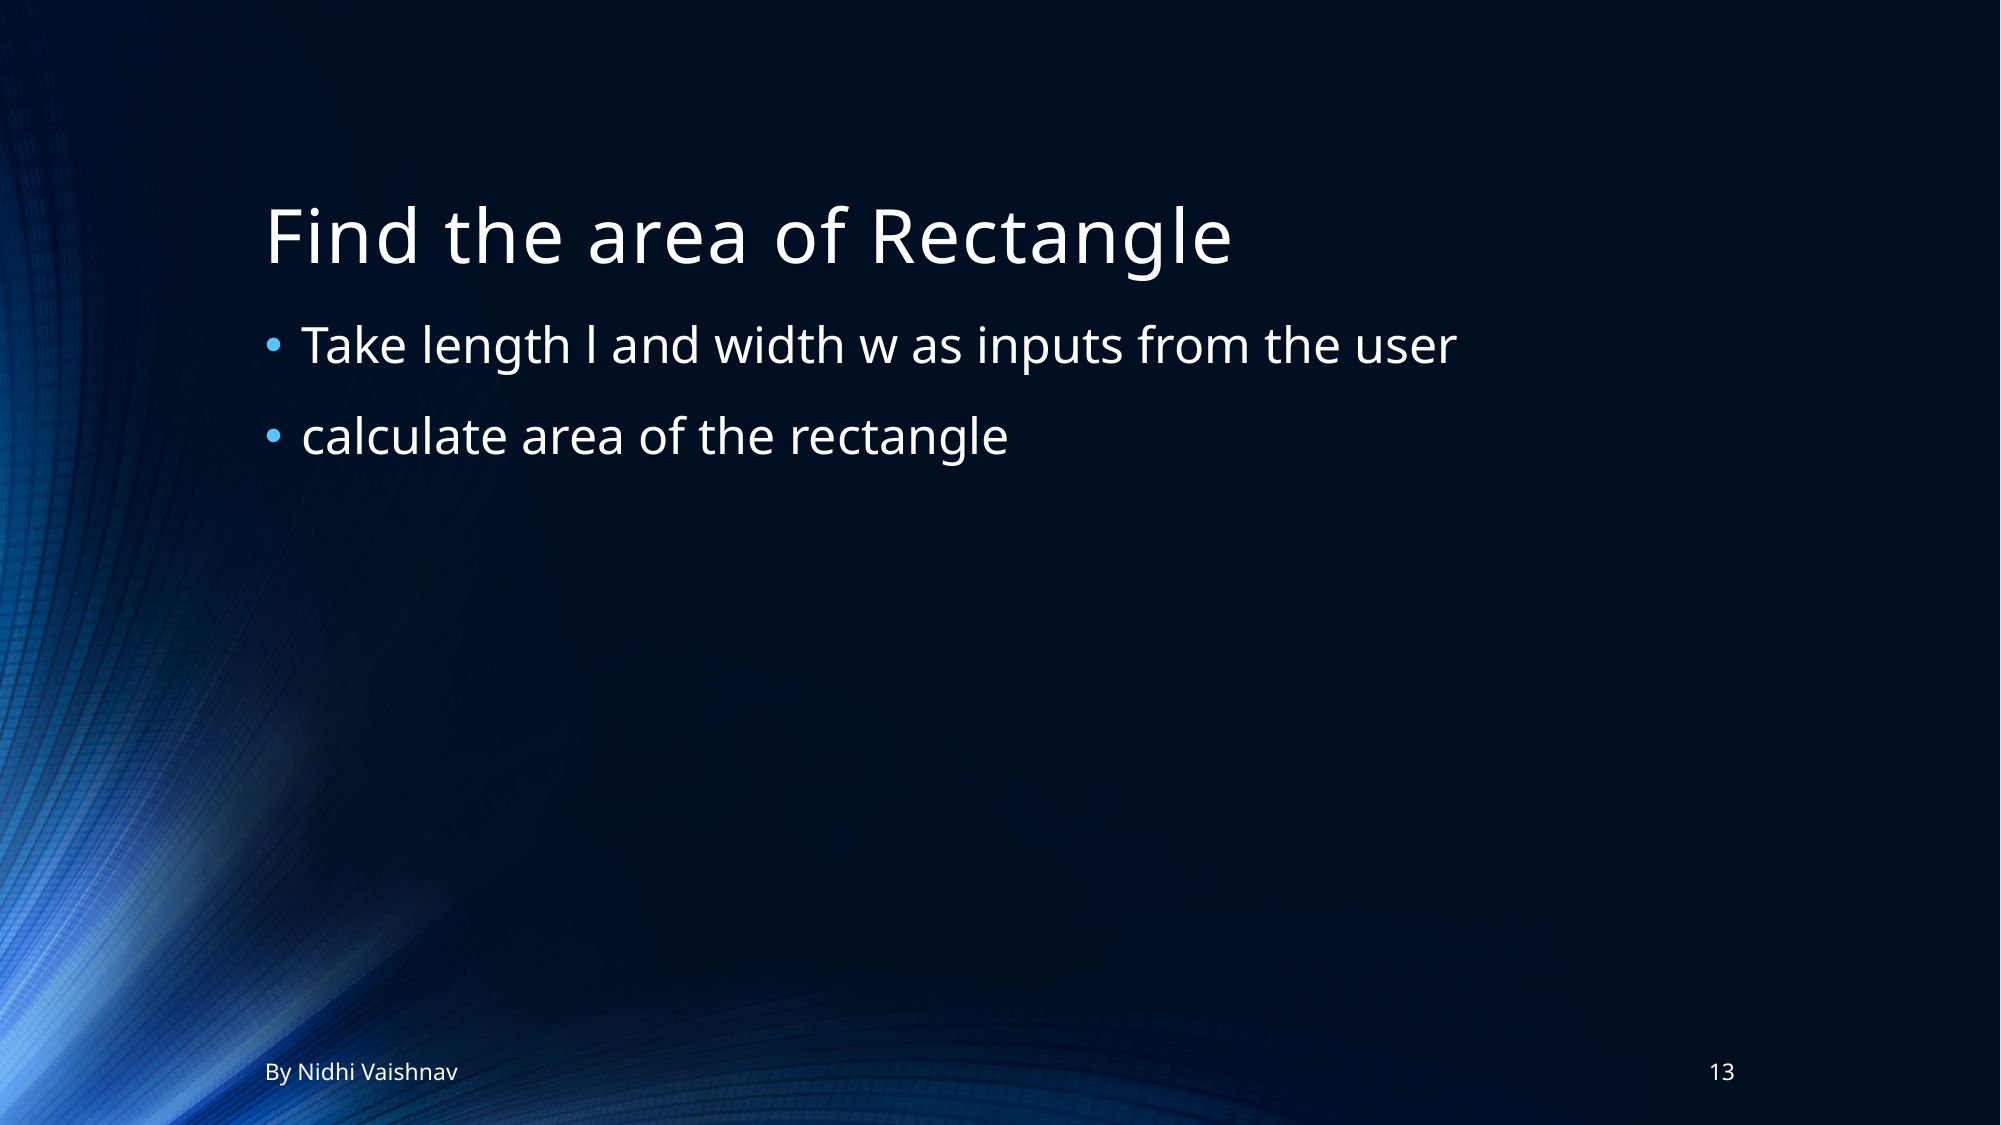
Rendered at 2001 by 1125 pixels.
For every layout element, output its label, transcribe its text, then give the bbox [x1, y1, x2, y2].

list Take length l and width w as inputs from the user calculate area of the rectangle [249, 312, 1749, 988]
slide_number 13 [1612, 1050, 1751, 1096]
footer By Nidhi Vaishnav [249, 1050, 1326, 1096]
title Find the area of Rectangle [249, 62, 1751, 288]
picture [0, 0, 2001, 1125]
